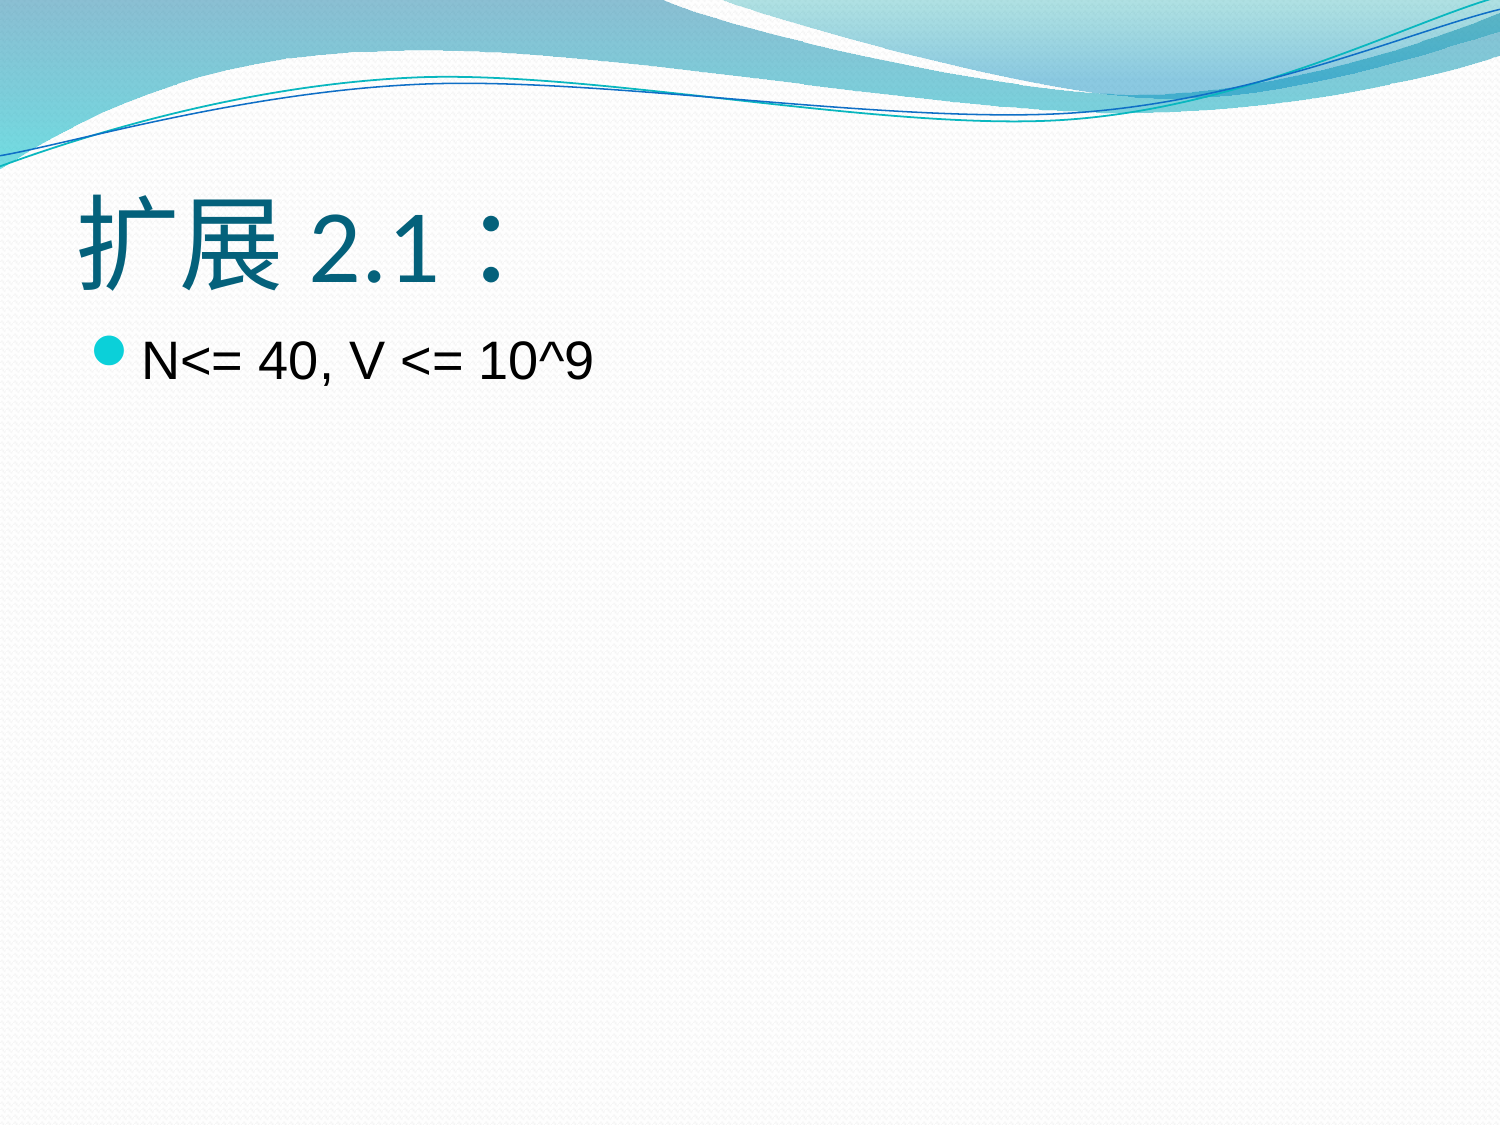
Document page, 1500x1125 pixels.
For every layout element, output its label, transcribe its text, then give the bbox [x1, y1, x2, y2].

title 扩展2.1： [75, 115, 1425, 303]
list N<= 40, V <= 10^9 [75, 317, 1425, 1038]
